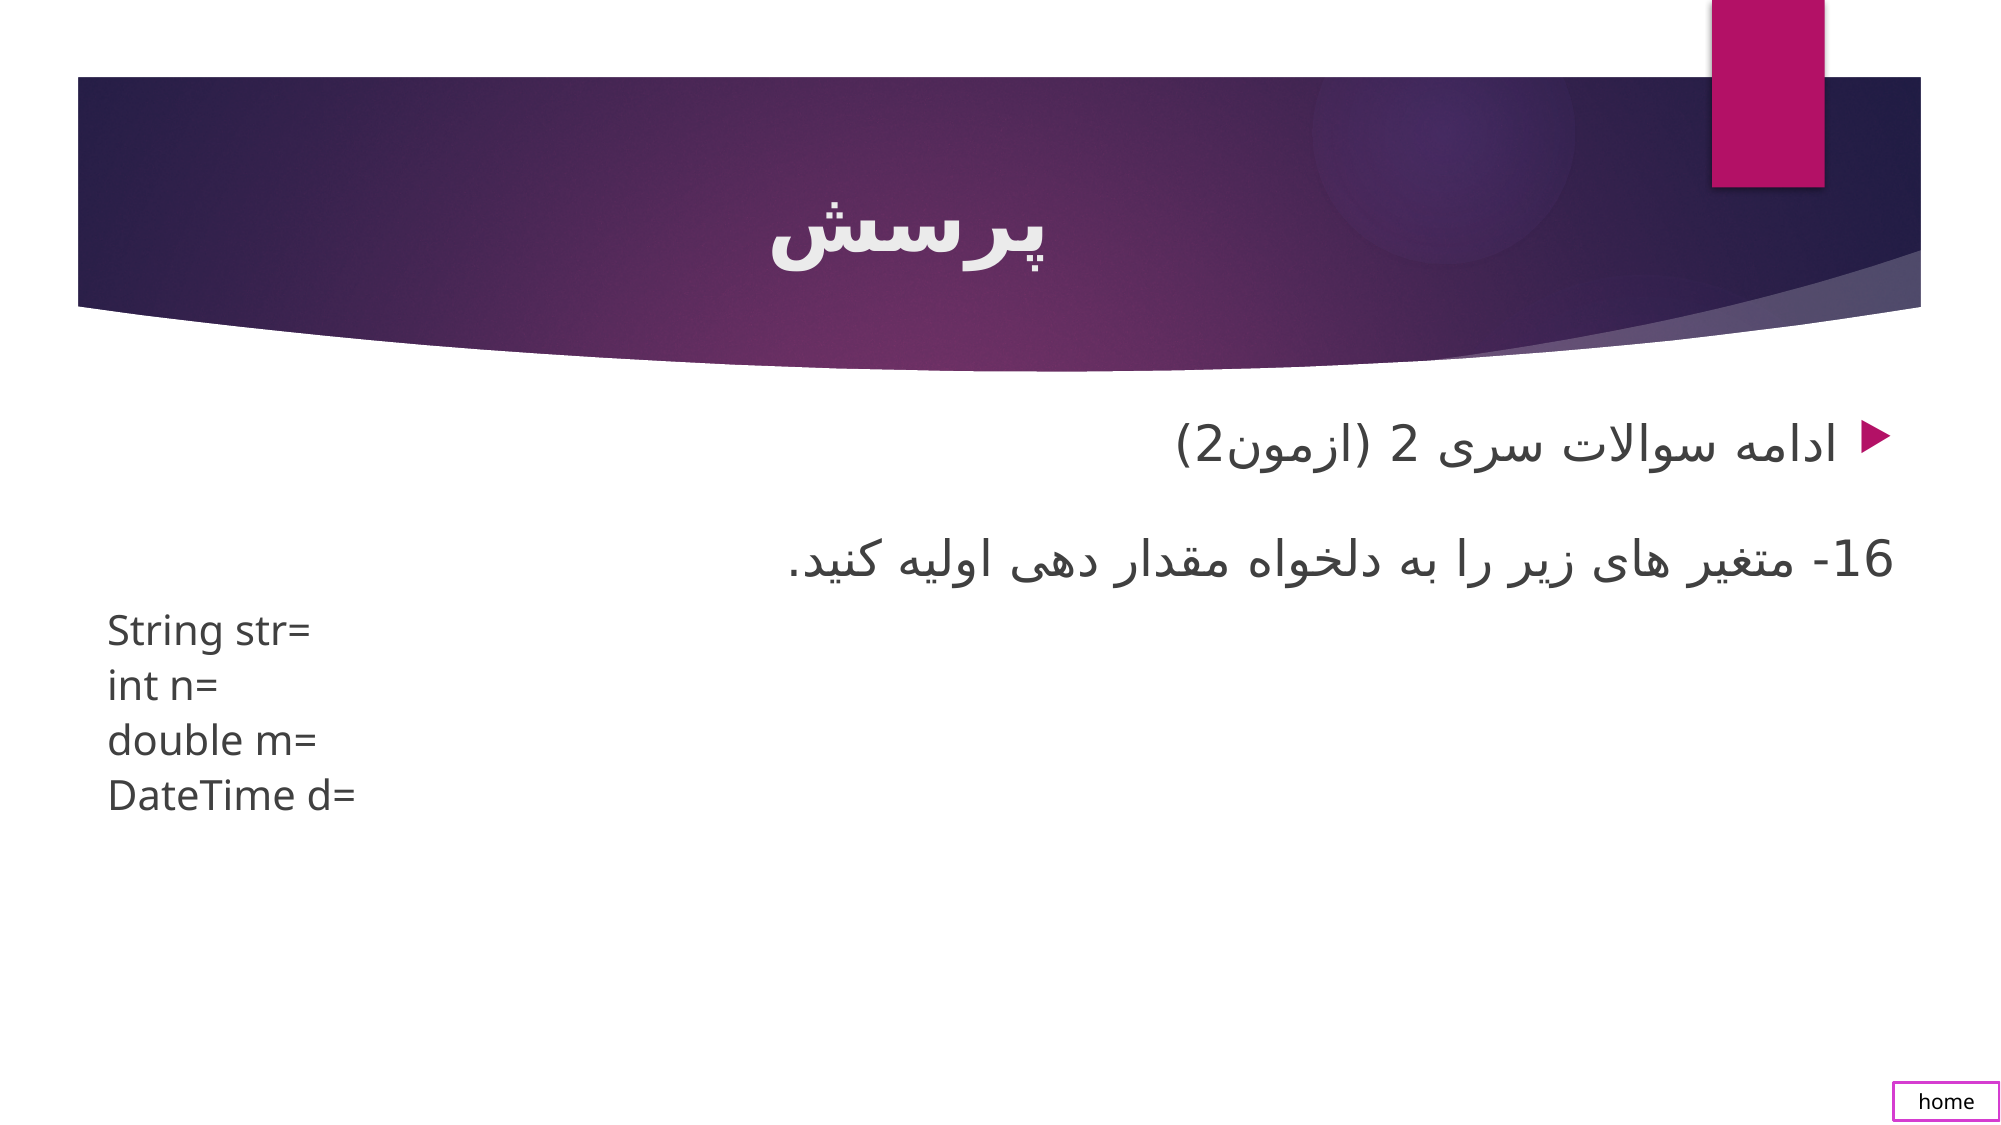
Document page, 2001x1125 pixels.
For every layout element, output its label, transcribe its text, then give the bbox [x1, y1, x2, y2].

list ادامه سوالات سری 2 (ازمون2) 16- متغیر های زیر را به دلخواه مقدار دهی اولیه کنید. String str= int n= double m= DateTime d= [92, 373, 1911, 1125]
title پرسش [189, 159, 1627, 276]
